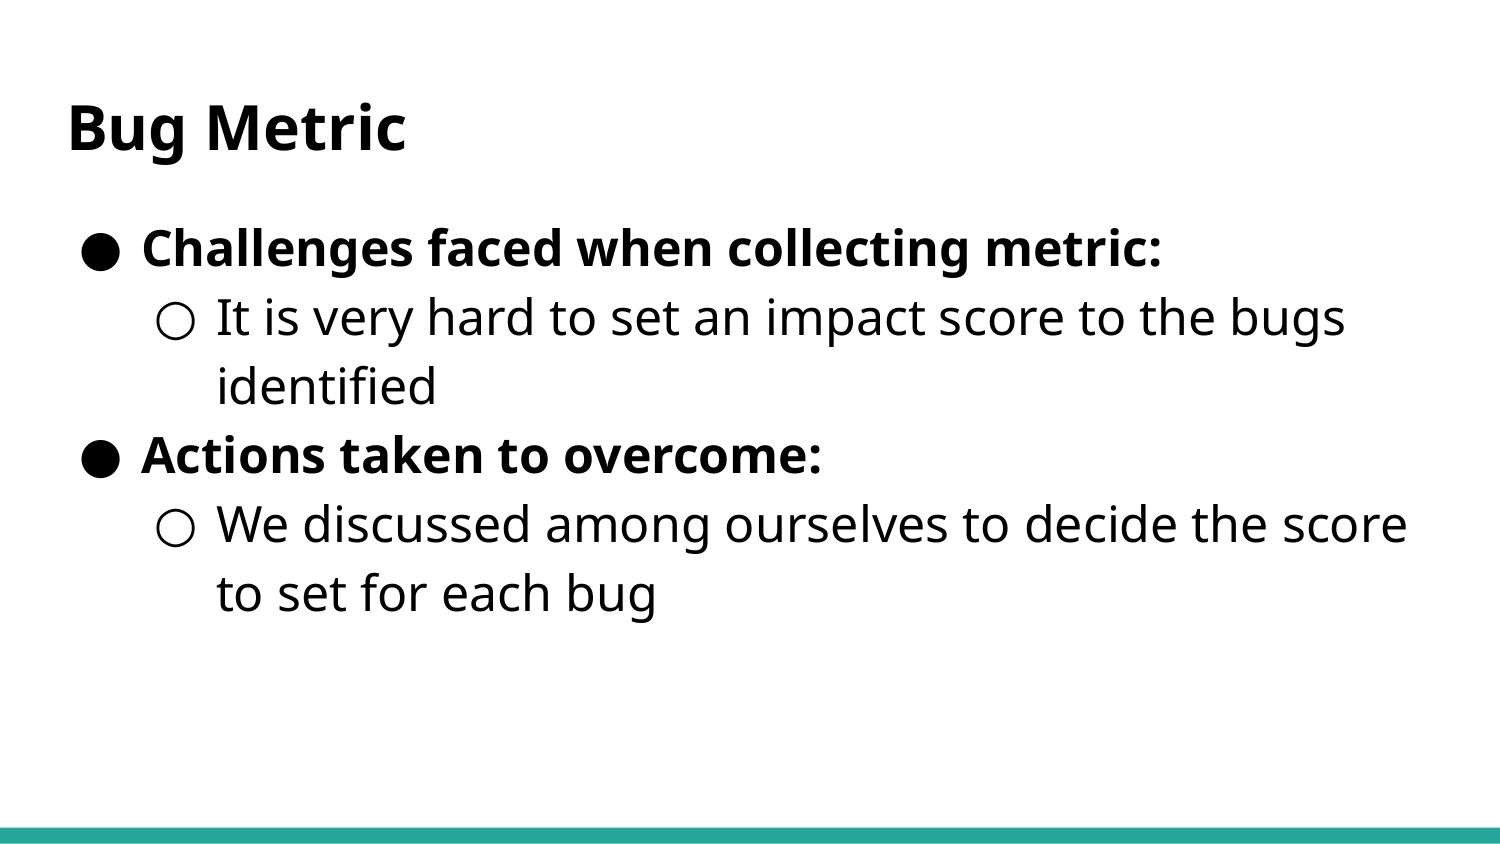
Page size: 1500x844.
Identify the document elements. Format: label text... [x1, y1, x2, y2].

list Challenges faced when collecting metric: It is very hard to set an impact score to the bugs identified Actions taken to overcome: We discussed among ourselves to decide the score to set for each bug [51, 192, 1449, 750]
title Bug Metric [51, 72, 1449, 174]
